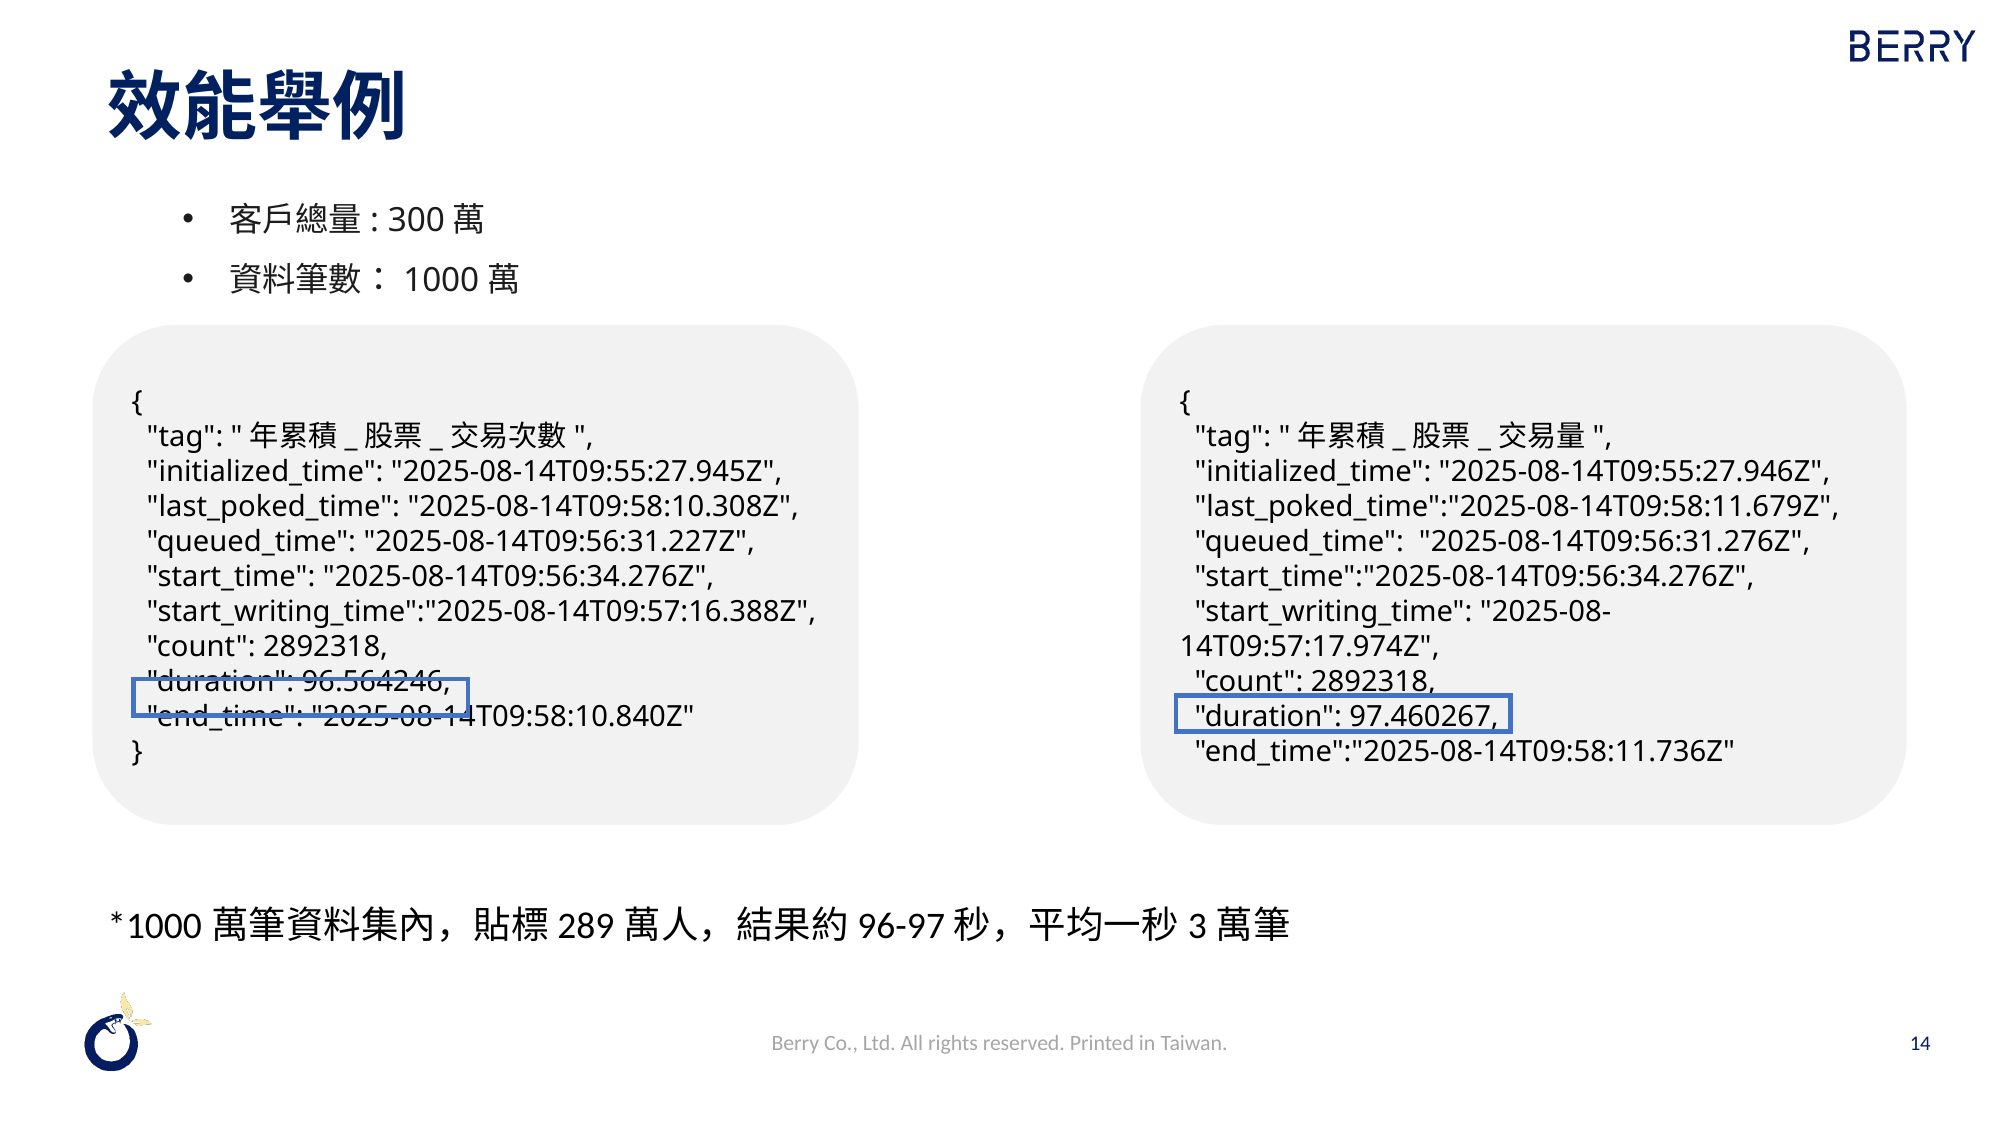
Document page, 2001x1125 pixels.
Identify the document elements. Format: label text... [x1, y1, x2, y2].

text_box 效能舉例 [92, 48, 1907, 171]
text_box { "tag": "年累積_股票_交易量", "initialized_time": "2025-08-14T09:55:27.946Z", "last_poked_time":"2025-08-14T09:58:11.679Z", "queued_time": "2025-08-14T09:56:31.276Z", "start_time":"2025-08-14T09:56:34.276Z", "start_writing_time": "2025-08-14T09:57:17.974Z", "count": 2892318, "duration": 97.460267, "end_time":"2025-08-14T09:58:11.736Z" [1139, 323, 1908, 827]
picture [1835, 18, 1989, 73]
text_box 客戶總量: 300萬 資料筆數：1000萬 [92, 170, 859, 305]
text_box [1175, 694, 1512, 733]
text_box { "tag": "年累積_股票_交易次數", "initialized_time": "2025-08-14T09:55:27.945Z", "last_poked_time": "2025-08-14T09:58:10.308Z", "queued_time": "2025-08-14T09:56:31.227Z", "start_time": "2025-08-14T09:56:34.276Z", "start_writing_time":"2025-08-14T09:57:16.388Z", "count": 2892318, "duration": 96.564246, "end_time": "2025-08-14T09:58:10.840Z" } [91, 323, 860, 827]
text_box *1000萬筆資料集內，貼標289萬人，結果約96-97秒，平均一秒3萬筆 [92, 893, 1907, 954]
picture [66, 985, 166, 1083]
text_box [133, 678, 469, 716]
